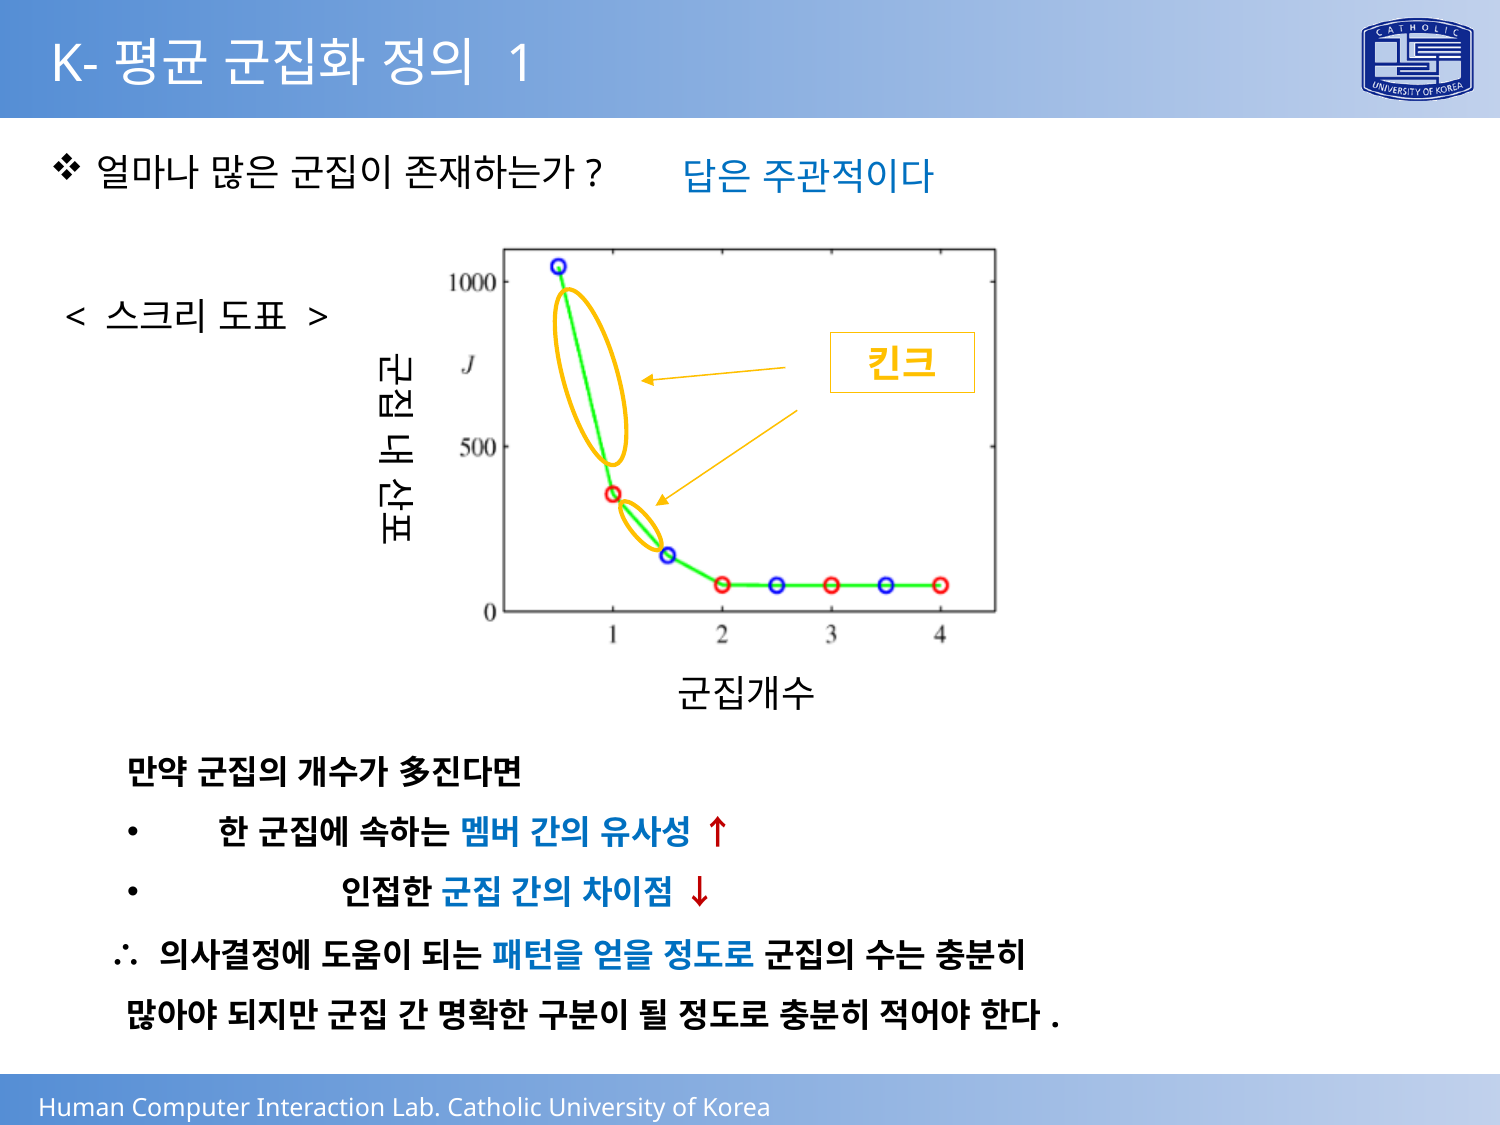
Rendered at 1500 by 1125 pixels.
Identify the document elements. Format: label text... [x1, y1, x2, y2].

text_box 군집 내 산포 [351, 313, 413, 586]
text_box 답은 주관적이다 [668, 145, 1053, 206]
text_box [640, 332, 976, 507]
text_box 만약 군집의 개수가 多진다면 한 군집에 속하는 멤버 간의 유사성 ↑ 인접한 군집 간의 차이점 ↓ [37, 723, 1388, 919]
text_box 얼마나 많은 군집이 존재하는가? [35, 141, 669, 247]
text_box 군집개수 [662, 677, 852, 723]
picture [418, 231, 1053, 669]
title K-평균 군집화 정의 1 [35, 0, 1500, 118]
text_box < 스크리 도표 > [37, 285, 357, 346]
text_box ∴ 의사결정에 도움이 되는 패턴을 얻을 정도로 군집의 수는 충분히 많아야 되지만 군집 간 명확한 구분이 될 정도로 충분히 적어야 한다. [19, 906, 1406, 1086]
